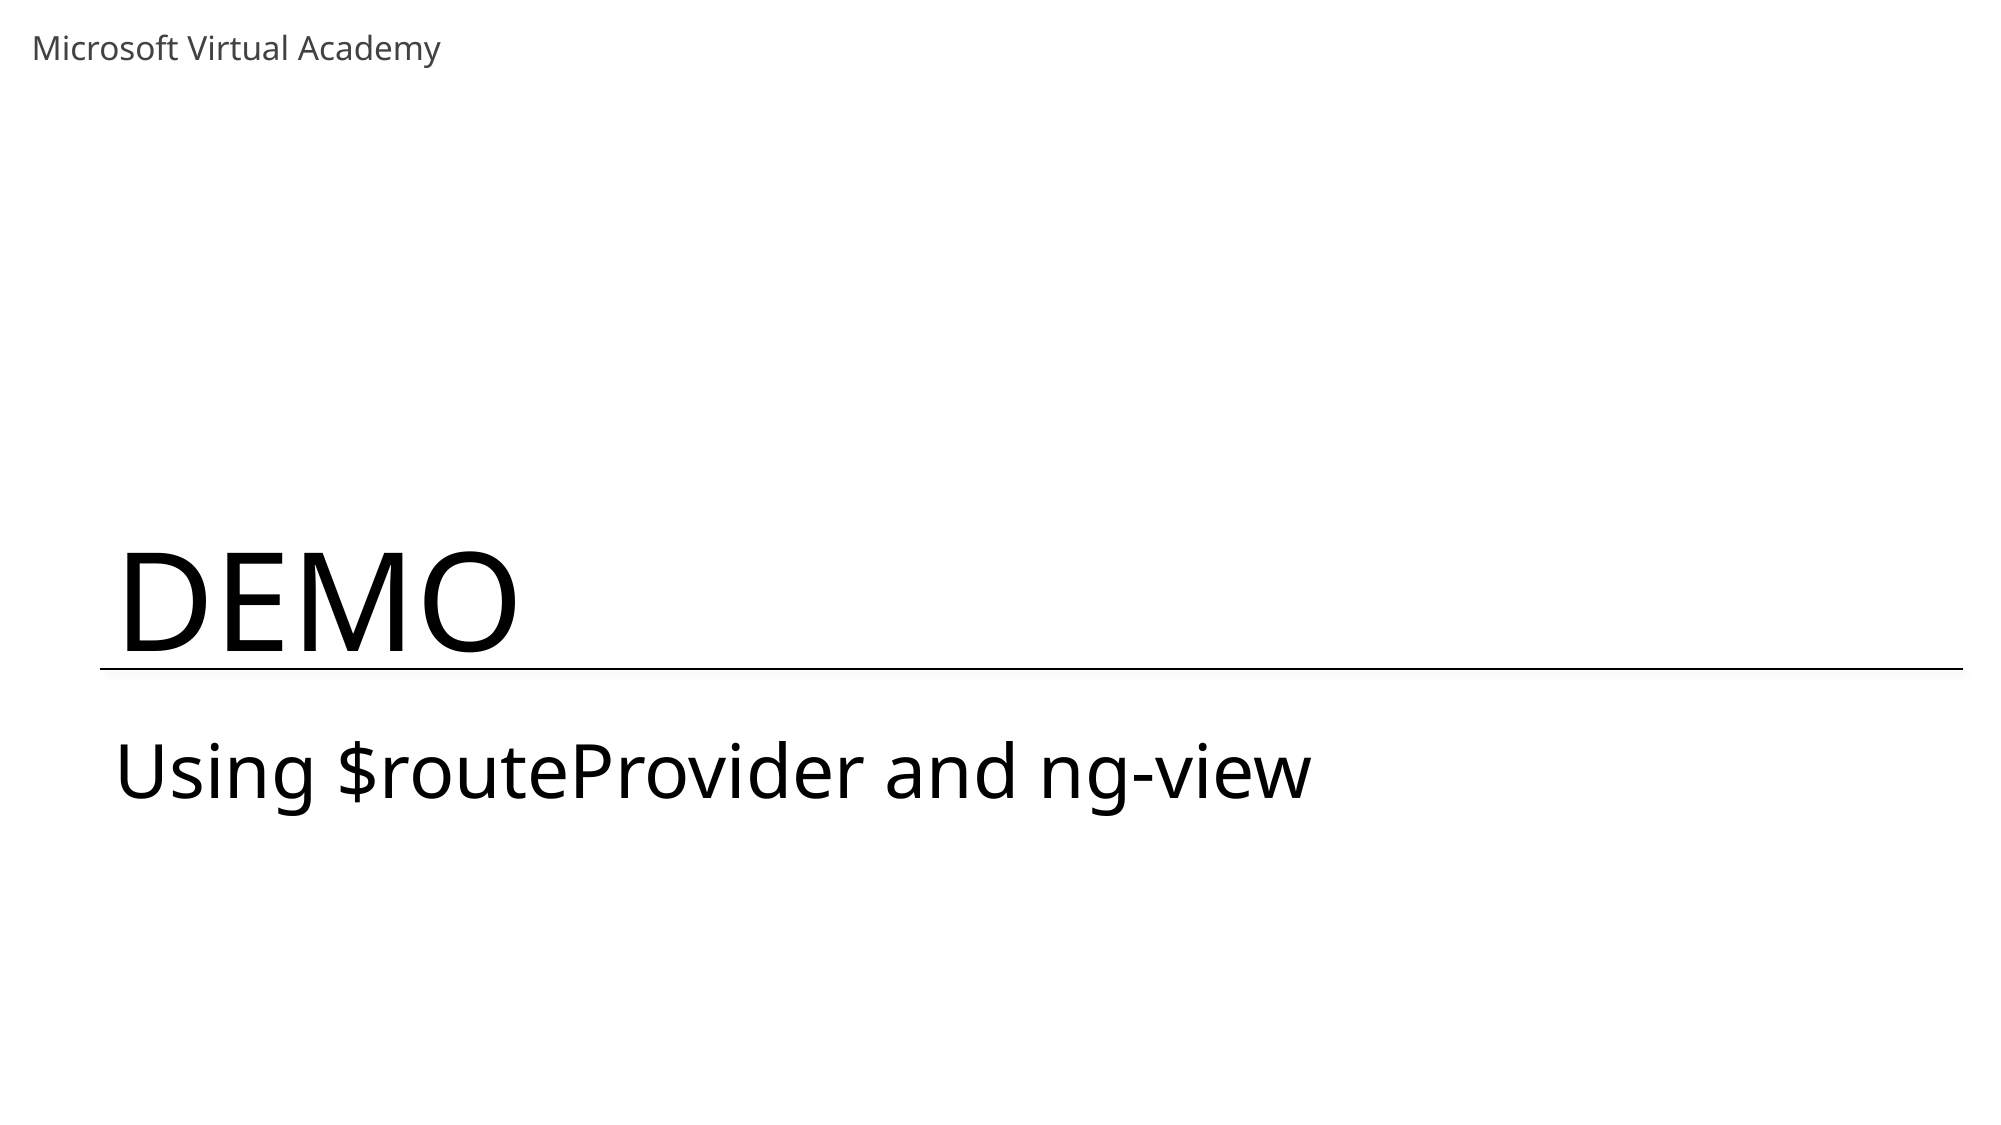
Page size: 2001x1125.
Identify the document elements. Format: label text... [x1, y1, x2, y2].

title Using $routeProvider and ng-view [99, 733, 1976, 1009]
